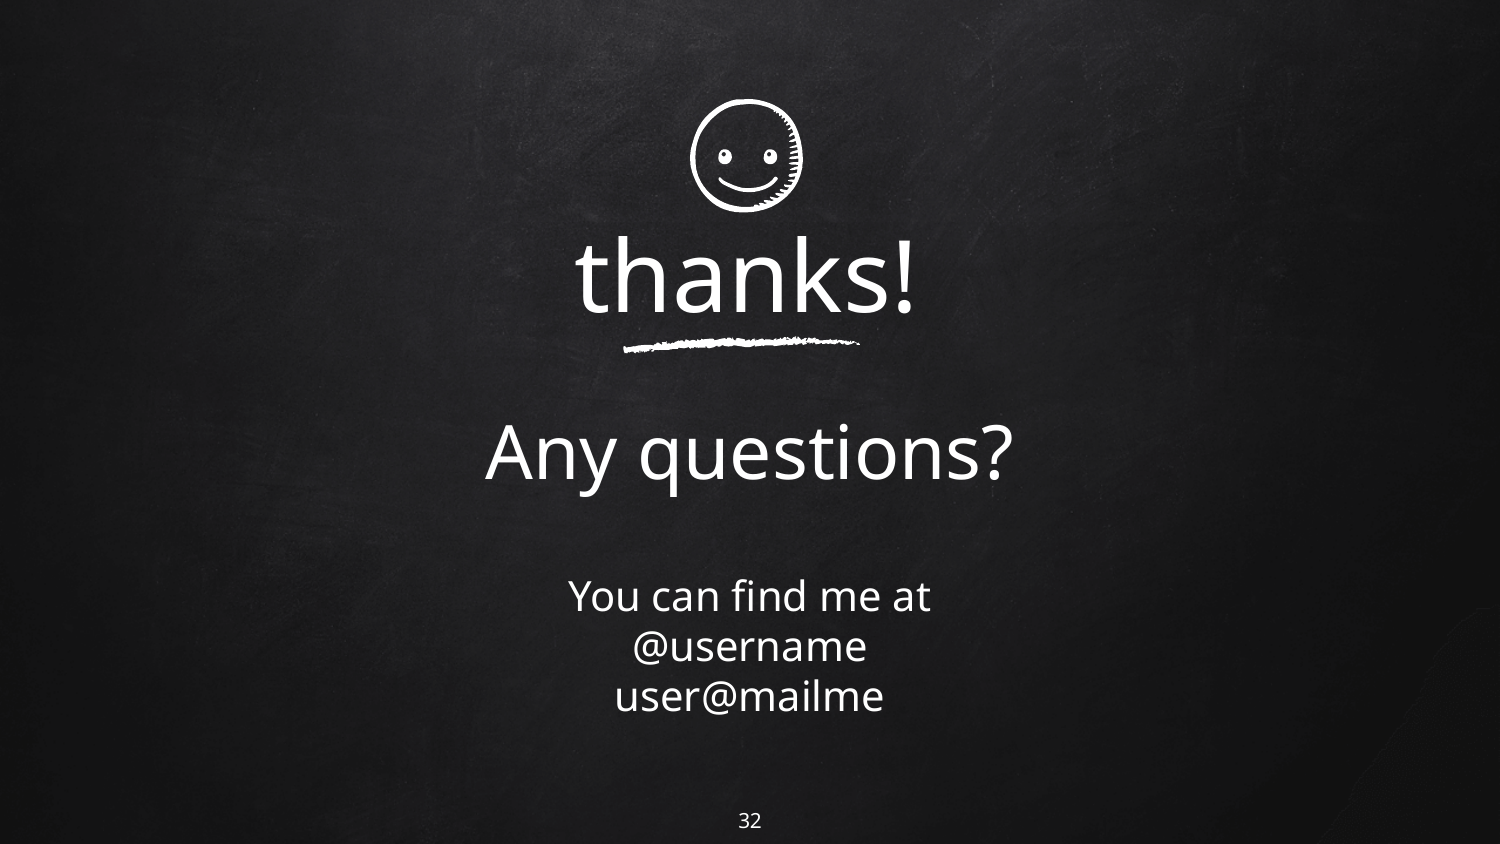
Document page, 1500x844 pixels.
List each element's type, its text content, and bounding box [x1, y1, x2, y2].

text_box [623, 336, 860, 354]
title thanks! [298, 197, 1195, 388]
slide_number 32 [705, 792, 795, 844]
picture [0, 0, 1500, 844]
subtitle Any questions? You can find me at @username user@mailme [209, 389, 1291, 772]
text_box [690, 98, 803, 213]
